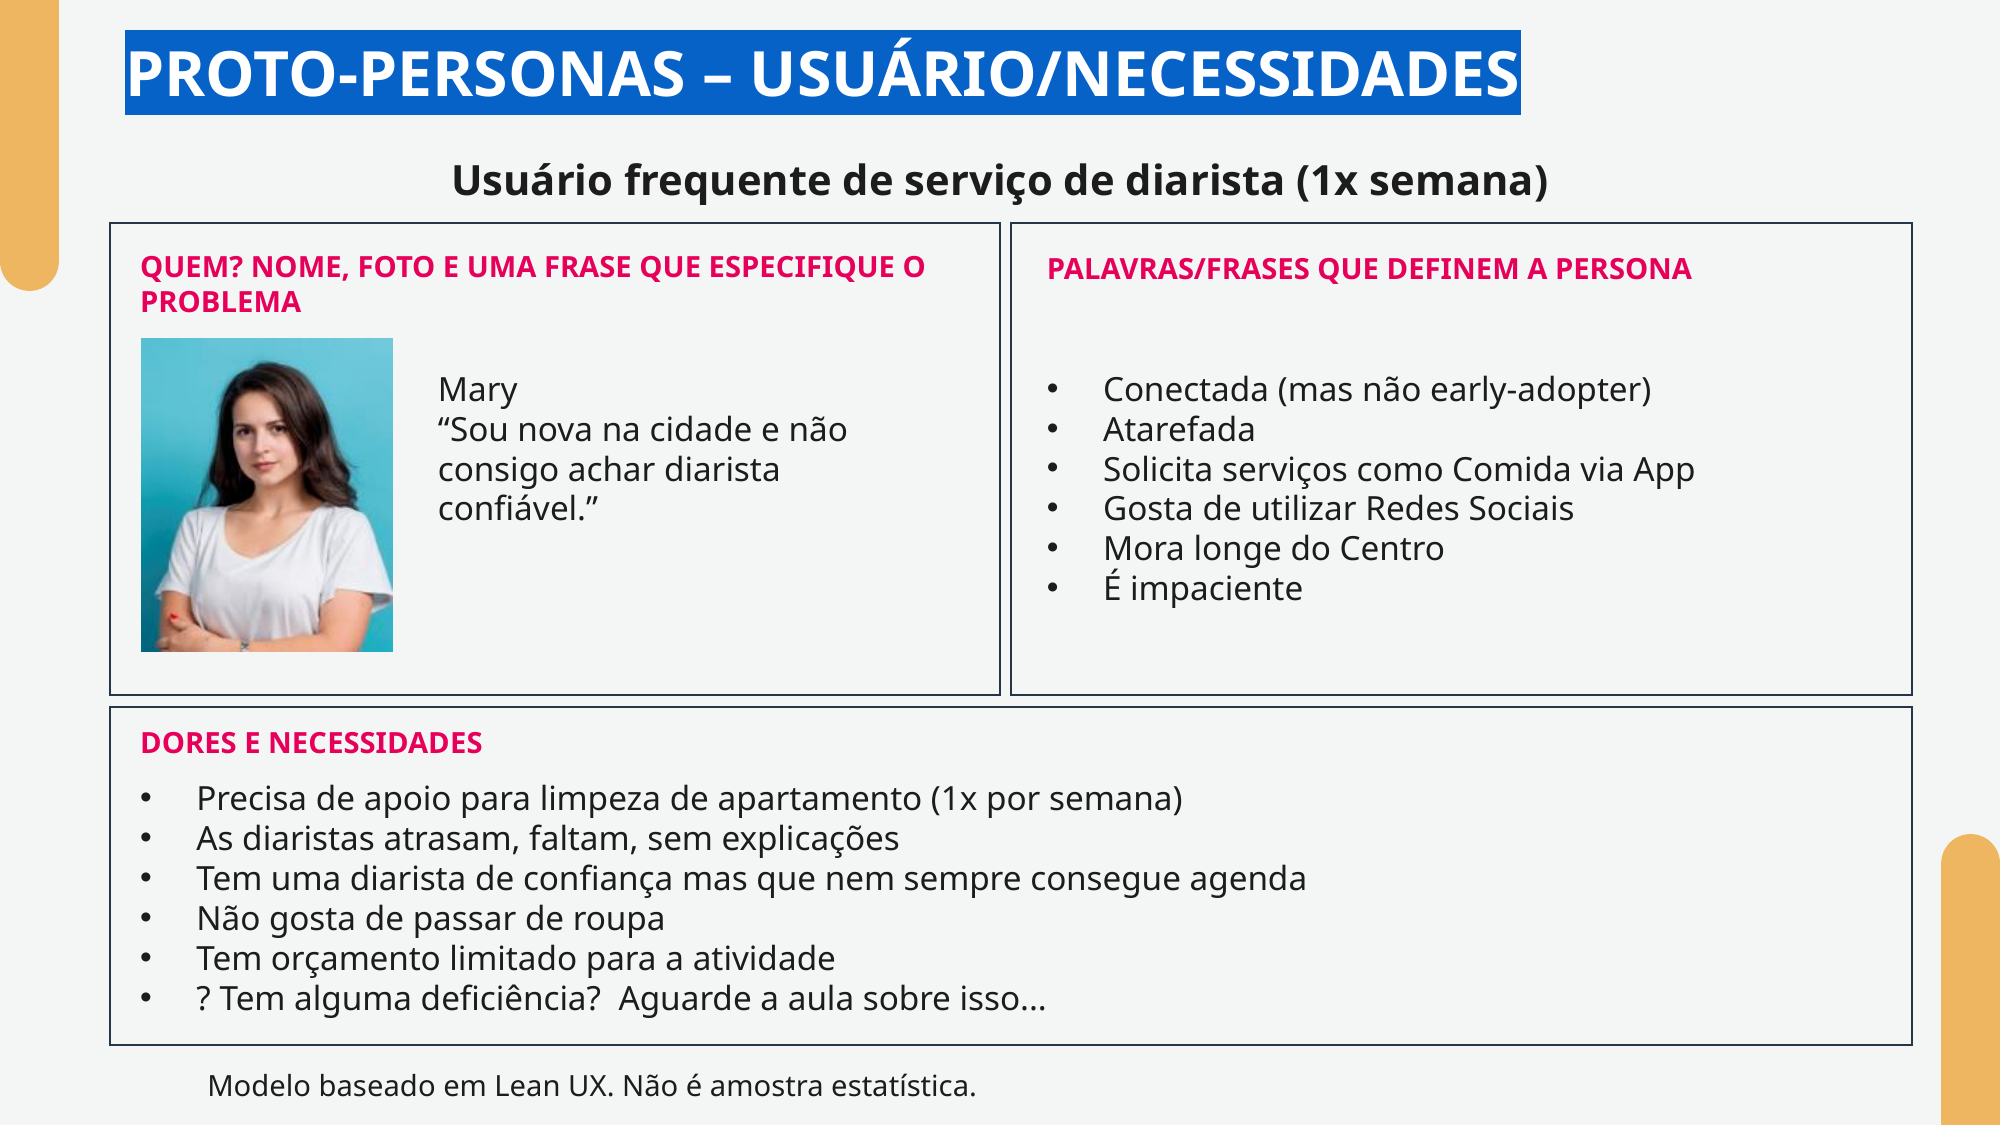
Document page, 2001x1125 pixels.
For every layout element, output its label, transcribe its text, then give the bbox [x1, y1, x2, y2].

text_box [1010, 222, 1913, 696]
picture [141, 338, 393, 652]
text_box Precisa de apoio para limpeza de apartamento (1x por semana) As diaristas atrasam, faltam, sem explicações Tem uma diarista de confiança mas que nem sempre consegue agenda Não gosta de passar de roupa Tem orçamento limitado para a atividade ? Tem alguma deficiência? Aguarde a aula sobre isso... [125, 769, 1890, 1025]
text_box Mary “Sou nova na cidade e não consigo achar diarista confiável.” [423, 360, 958, 535]
text_box DORES E NECESSIDADES [125, 717, 588, 767]
text_box QUEM? NOME, FOTO E UMA FRASE QUE ESPECIFIQUE O PROBLEMA [125, 240, 990, 326]
title PROTO-PERSONAS – USUÁRIO/NECESSIDADES [110, 8, 1650, 117]
text_box Modelo baseado em Lean UX. Não é amostra estatística. [192, 1060, 1001, 1110]
text_box [109, 706, 1913, 1046]
text_box Conectada (mas não early-adopter) Atarefada Solicita serviços como Comida via App Gosta de utilizar Redes Sociais Mora longe do Centro É impaciente [1032, 360, 1890, 615]
text_box [109, 222, 1001, 696]
text_box PALAVRAS/FRASES QUE DEFINEM A PERSONA [1032, 243, 1820, 293]
text_box Usuário frequente de serviço de diarista (1x semana) [230, 152, 1770, 237]
